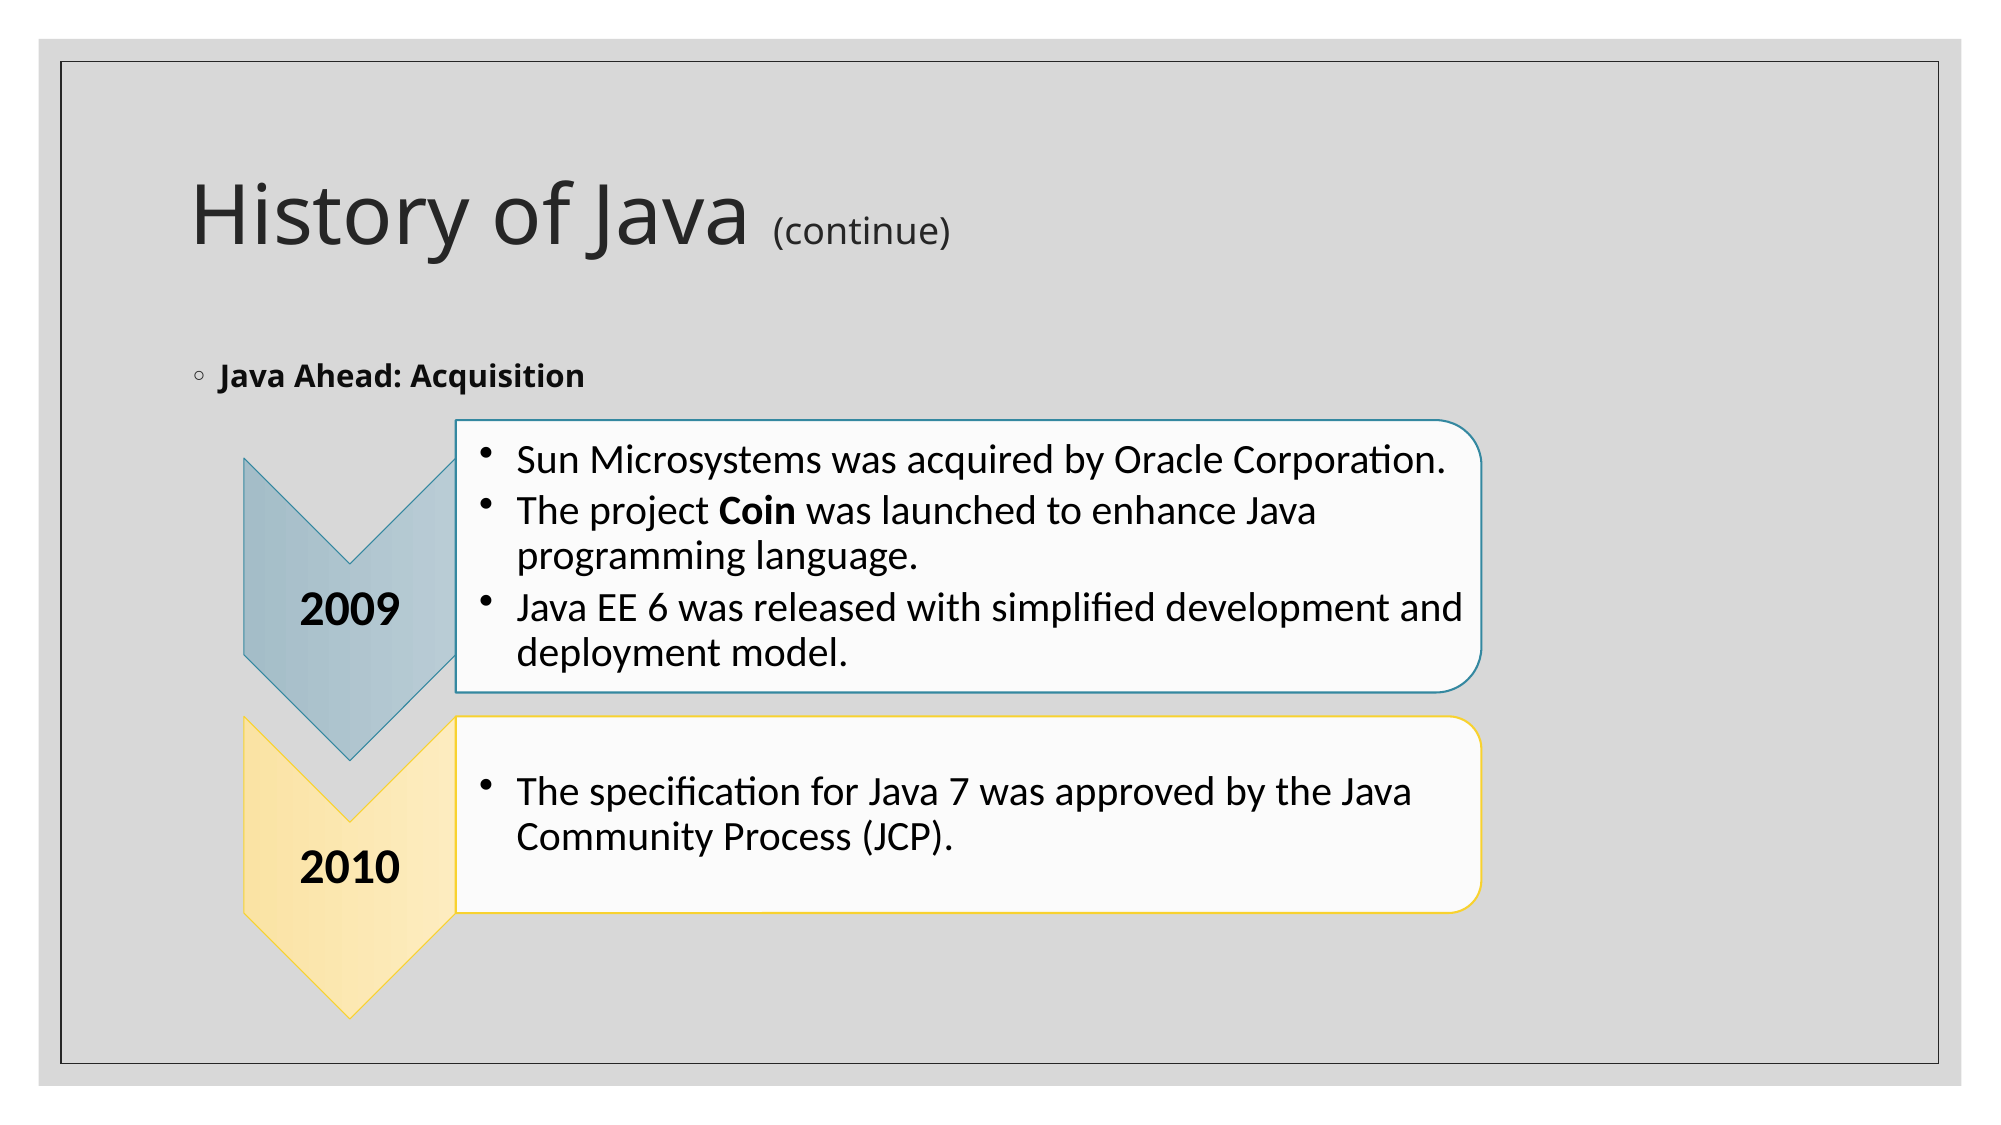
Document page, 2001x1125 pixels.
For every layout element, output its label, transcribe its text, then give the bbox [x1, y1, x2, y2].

list Java Ahead: Acquisition [174, 345, 1825, 977]
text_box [243, 419, 1482, 1020]
title History of Java (continue) [174, 105, 1825, 331]
